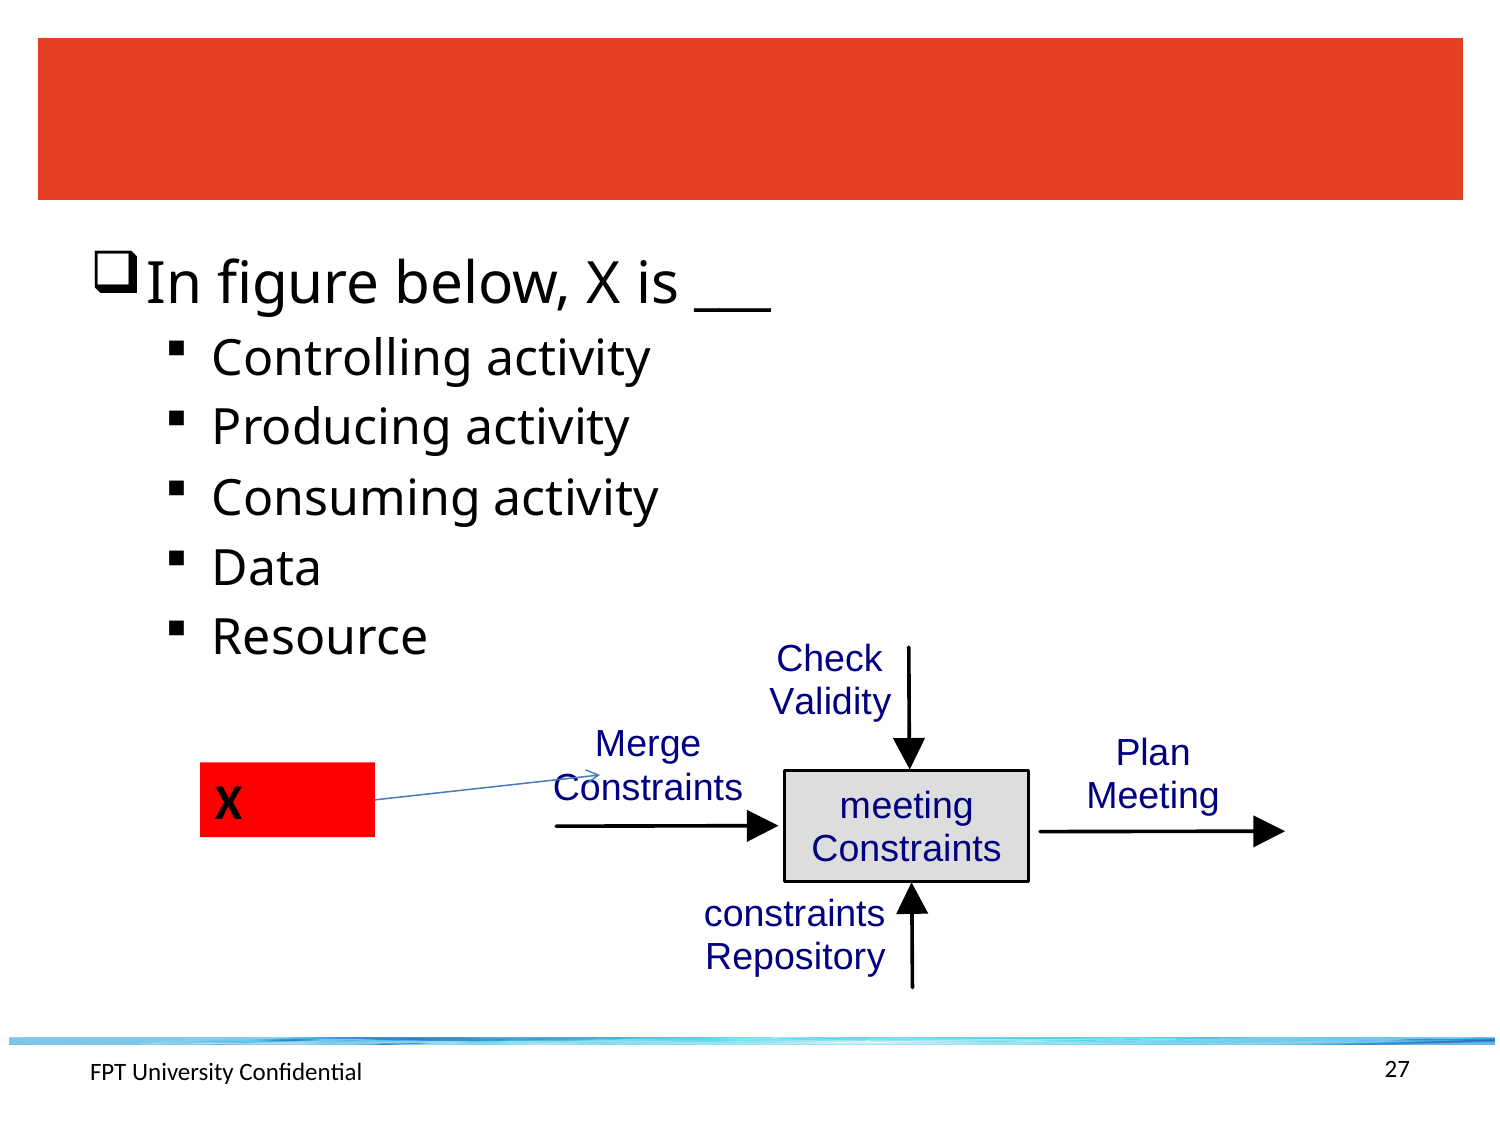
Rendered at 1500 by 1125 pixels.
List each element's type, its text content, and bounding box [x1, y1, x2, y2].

text_box X [200, 762, 375, 838]
picture [0, 1037, 1500, 1045]
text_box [399, 624, 1470, 1006]
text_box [374, 774, 601, 801]
list In figure below, X is ___ Controlling activity Producing activity Consuming activity Data Resource [75, 237, 1425, 1005]
